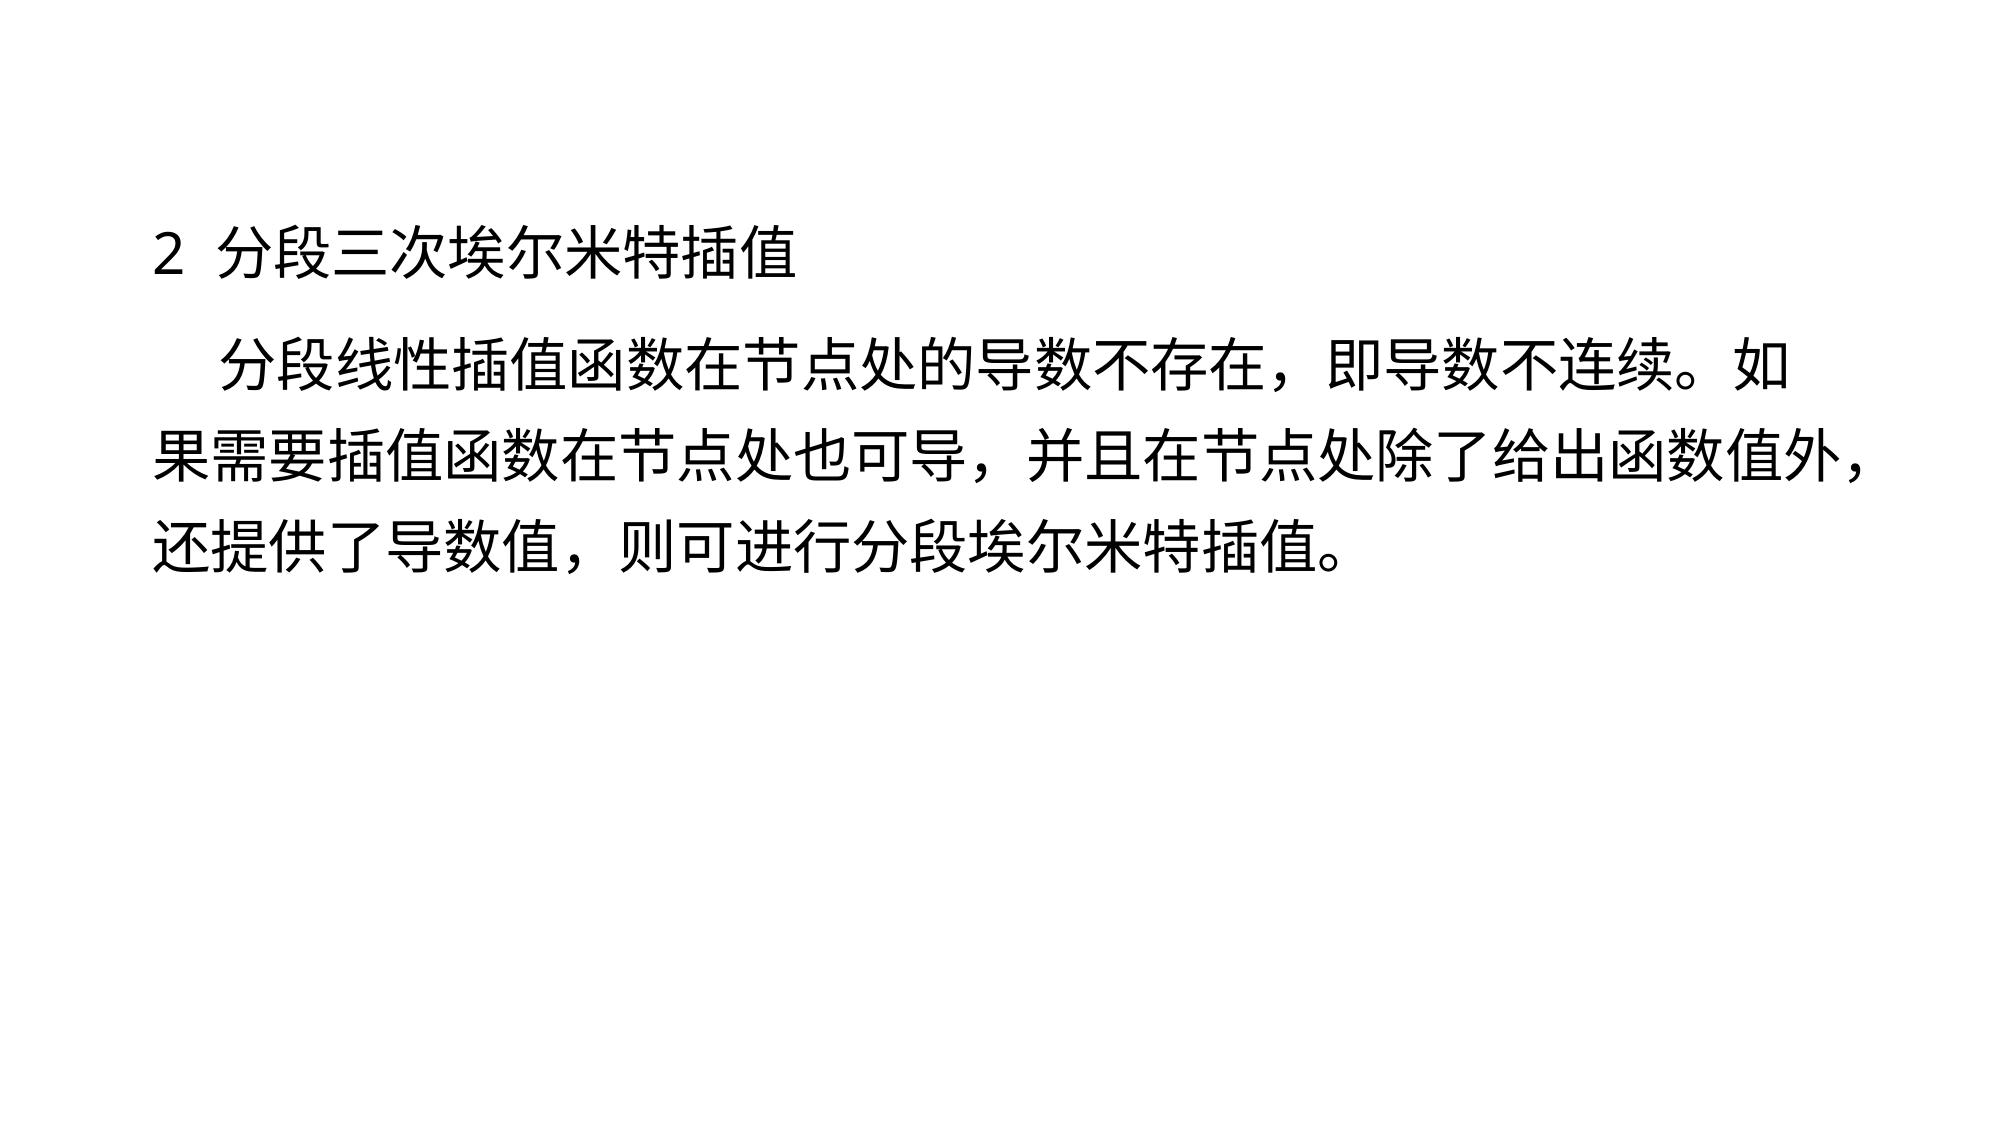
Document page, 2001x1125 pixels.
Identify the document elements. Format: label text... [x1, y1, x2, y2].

list 2 分段三次埃尔米特插值 分段线性插值函数在节点处的导数不存在，即导数不连续。如果需要插值函数在节点处也可导，并且在节点处除了给出函数值外，还提供了导数值，则可进行分段埃尔米特插值。 [137, 187, 1863, 1014]
